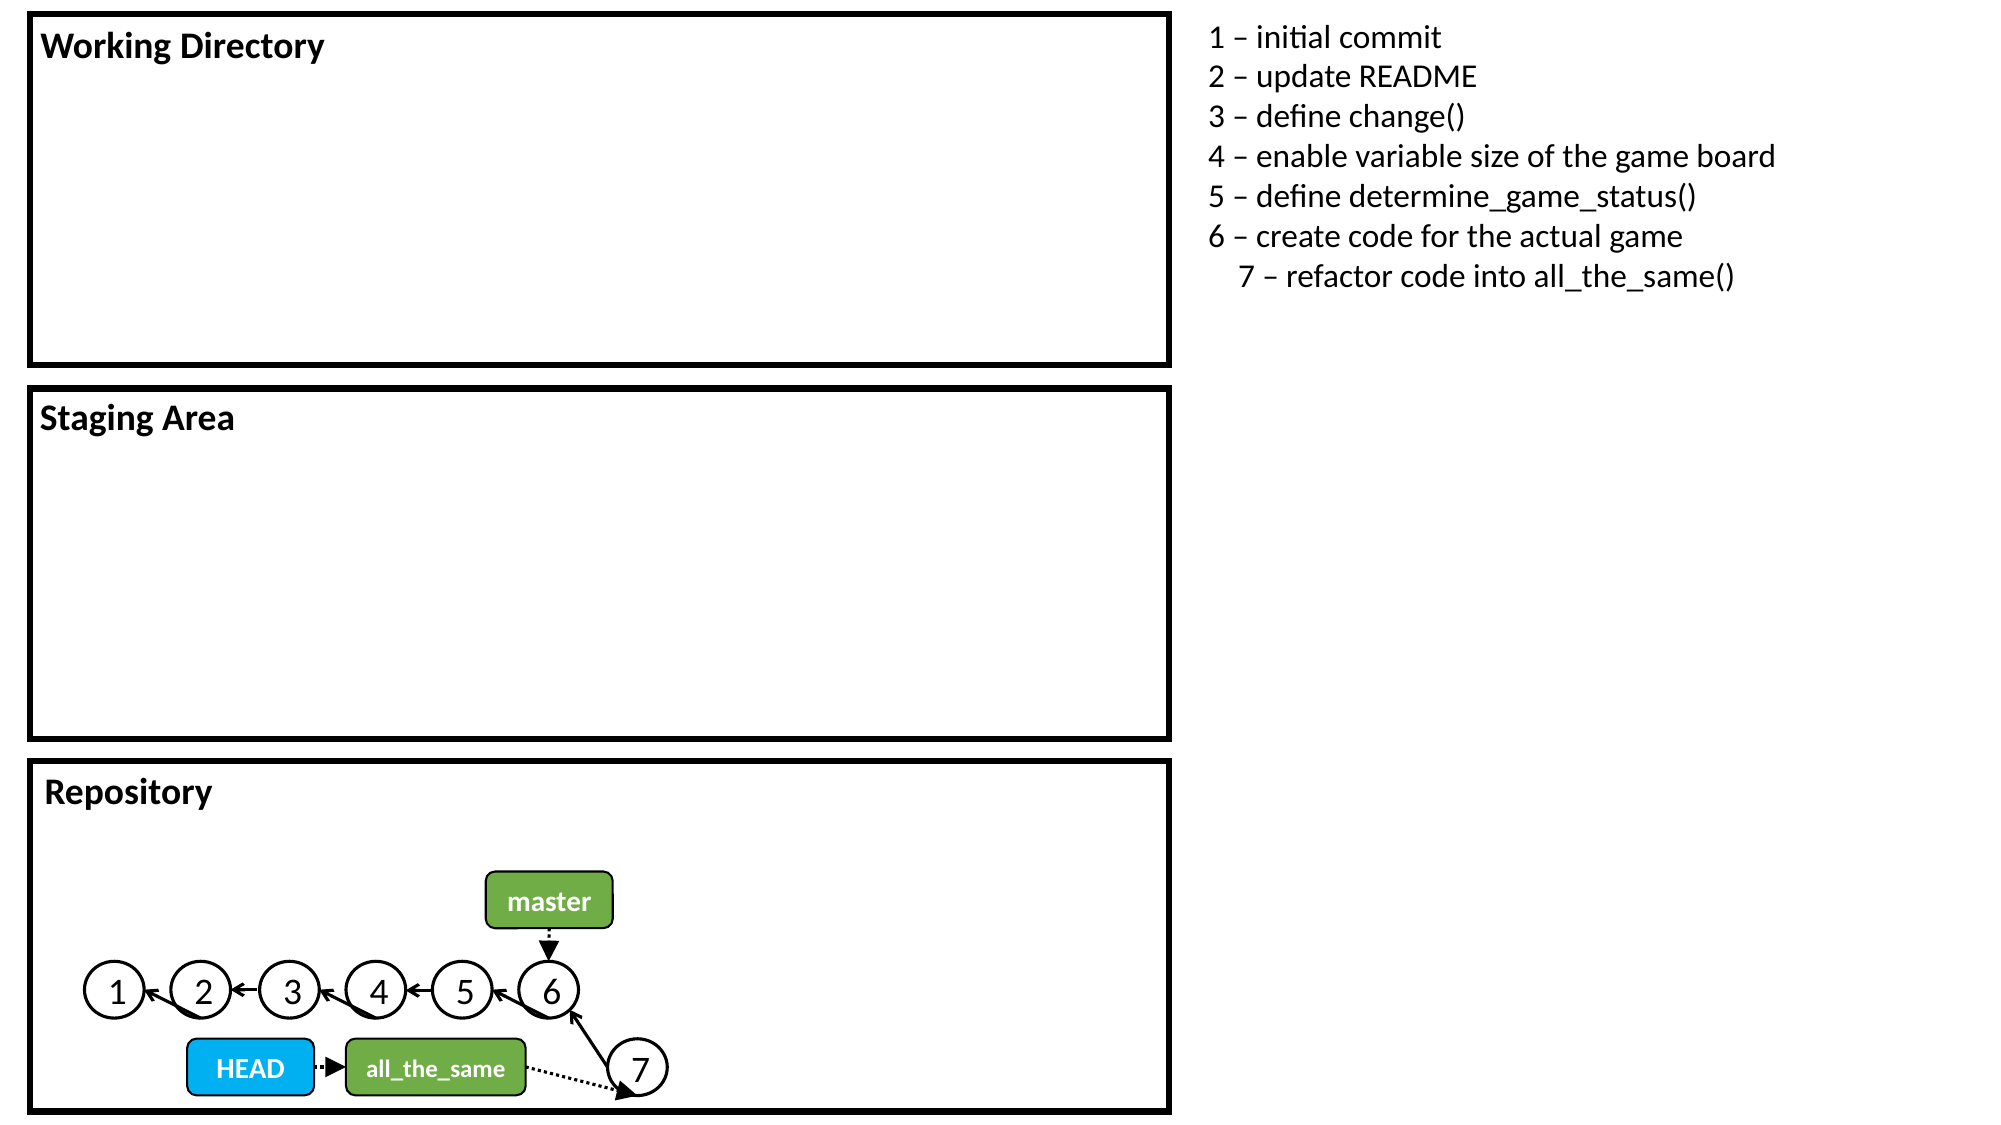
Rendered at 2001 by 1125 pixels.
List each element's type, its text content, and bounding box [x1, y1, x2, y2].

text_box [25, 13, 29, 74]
text_box 3 [258, 960, 321, 1020]
text_box HEAD [186, 1037, 316, 1097]
text_box 4 [344, 960, 407, 1020]
text_box 7 [606, 1037, 669, 1097]
text_box [29, 13, 1170, 366]
text_box [29, 760, 1170, 1112]
text_box 5 [431, 960, 494, 1020]
text_box 11 – initial commit 12 – update README 13 – define change() 14 – enable variable size of the game board 15 – define determine_game_status() 16 – create code for the actual game 17 – refactor code into all_the_same() [1176, 7, 1816, 302]
text_box all_the_same [344, 1037, 527, 1097]
text_box Staging Area [25, 385, 253, 446]
text_box master [484, 870, 614, 930]
text_box 1 [83, 960, 146, 1020]
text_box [569, 1009, 617, 1048]
text_box 2 [169, 960, 232, 1020]
text_box [29, 387, 1170, 740]
text_box 6 [517, 960, 580, 1020]
